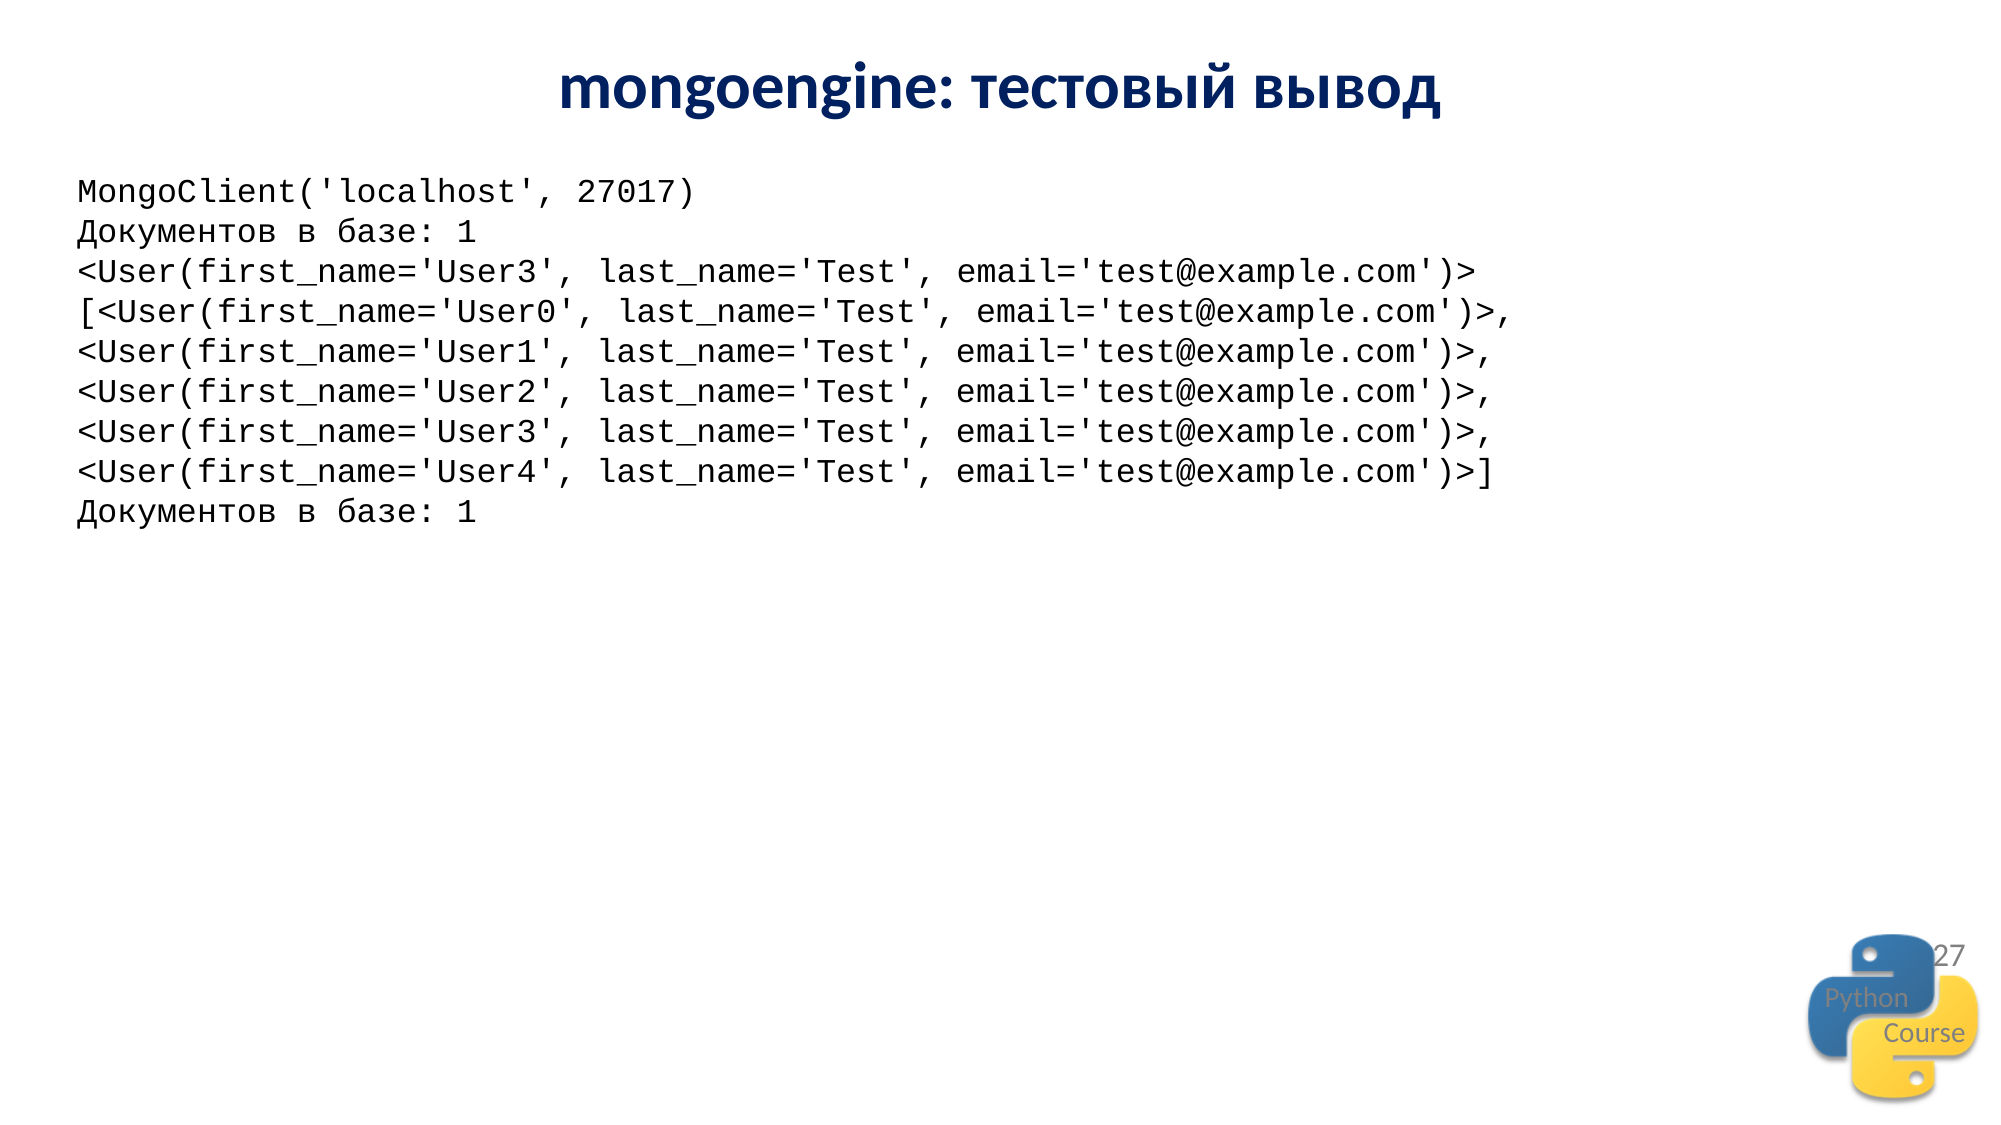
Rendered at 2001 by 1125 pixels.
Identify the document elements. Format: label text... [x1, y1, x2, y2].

picture [1801, 932, 1985, 1110]
picture [1936, 947, 1944, 961]
title mongoengine: тестовый вывод [0, 34, 2000, 149]
text_box MongoClient('localhost', 27017) Документов в базе: 1 <User(first_name='User3', last_name='Test', email='test@example.com')> [<User(first_name='User0', last_name='Test', email='test@example.com')>, <User(first_name='User1', last_name='Test', email='test@example.com')>, <User(first_name='User2', last_name='Test', email='test@example.com')>, <User(first_name='User3', last_name='Test', email='test@example.com')>, <User(first_name='User4', last_name='Test', email='test@example.com')>] Документов в базе: 1 [62, 162, 1936, 1097]
